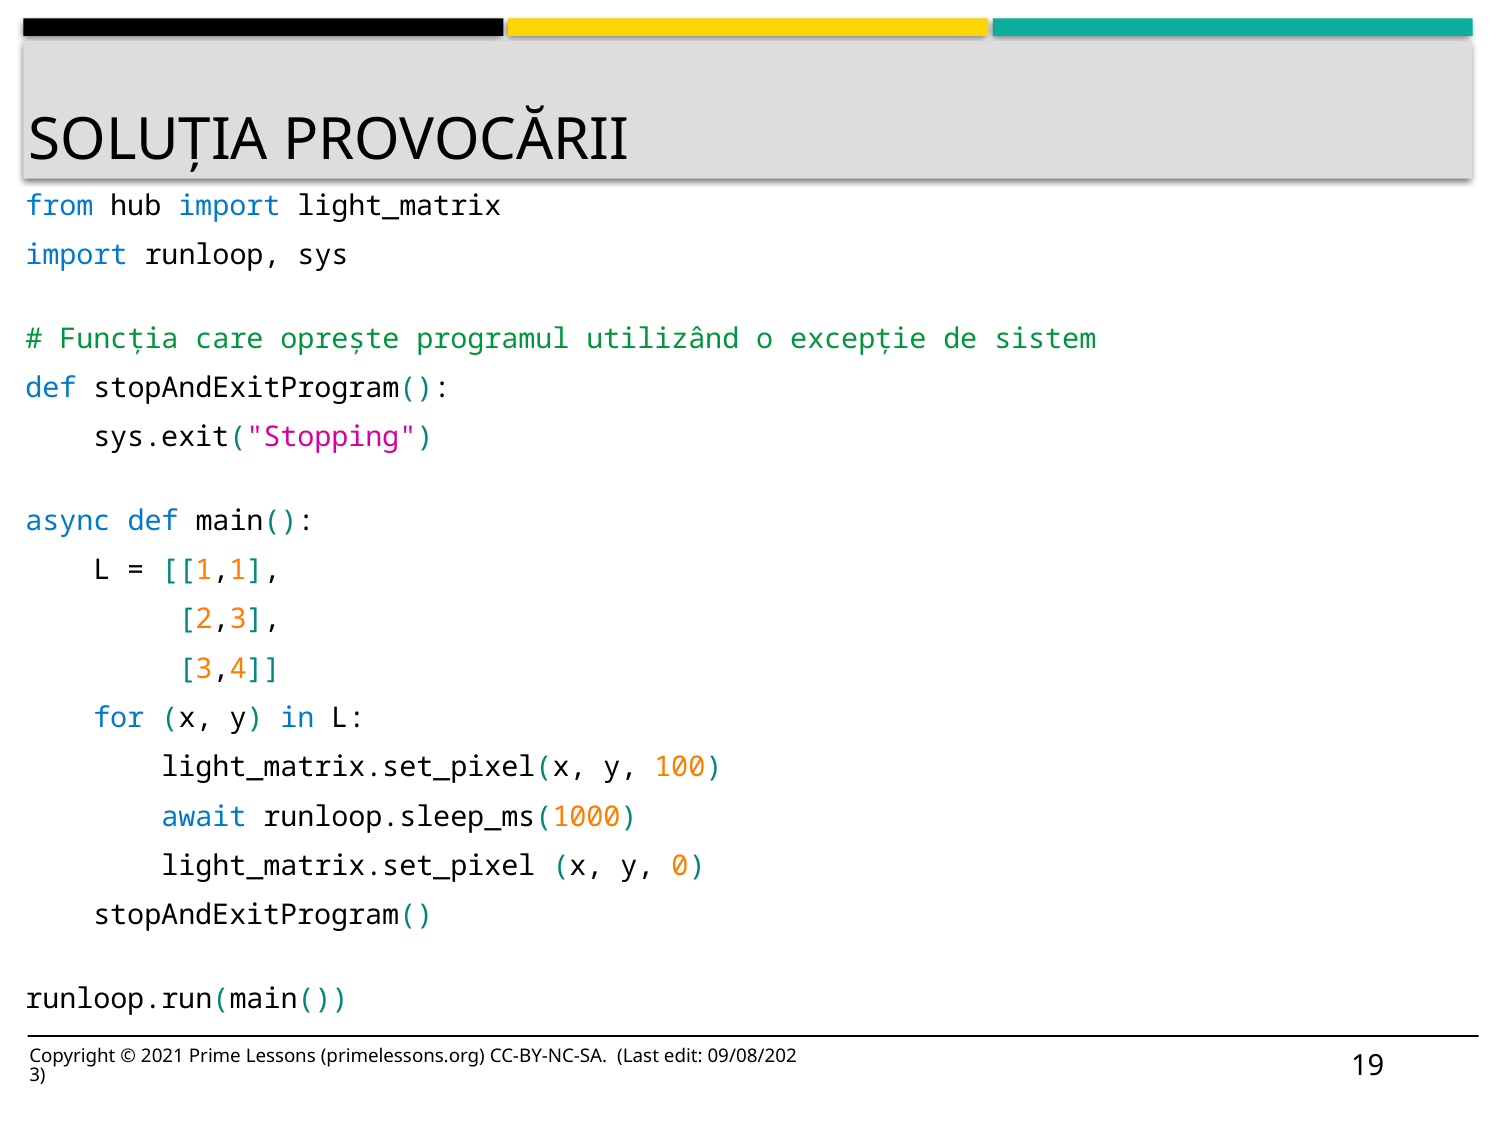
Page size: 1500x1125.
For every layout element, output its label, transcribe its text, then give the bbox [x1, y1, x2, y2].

footer Copyright © 2021 Prime Lessons (primelessons.org) CC-BY-NC-SA. (Last edit: 09/08/2023) [14, 1036, 814, 1097]
title Soluția provocării [28, 48, 1464, 172]
list from hub import light_matrix import runloop, sys # Funcția care oprește programul utilizând o excepție de sistem def stopAndExitProgram(): sys.exit("Stopping") async def main(): L = [[1,1], [2,3], [3,4]] for (x, y) in L: light_matrix.set_pixel(x, y, 100) await runloop.sleep_ms(1000) light_matrix.set_pixel (x, y, 0) stopAndExitProgram() runloop.run(main()) [25, 187, 1475, 1021]
slide_number 19 [1351, 1036, 1478, 1097]
